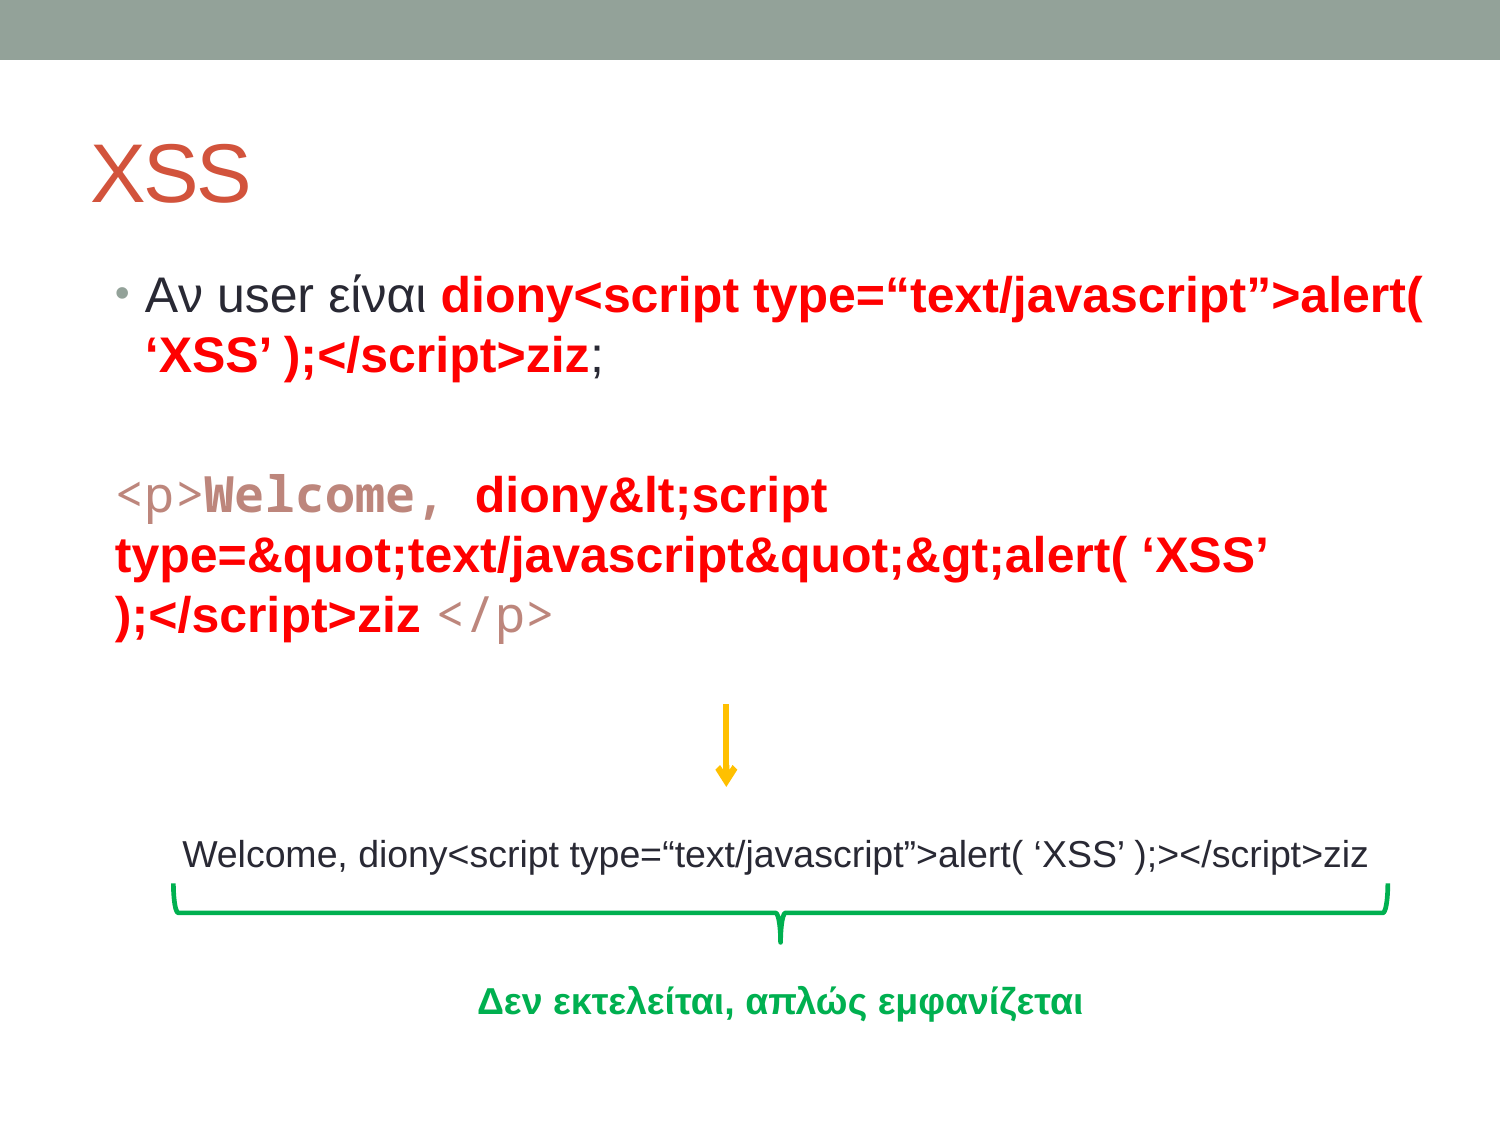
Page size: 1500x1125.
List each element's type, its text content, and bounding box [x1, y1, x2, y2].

text_box Δεν εκτελείται, απλώς εμφανίζεται [231, 969, 1330, 1029]
text_box Welcome, diony<script type=“text/javascript”>alert( ‘XSS’ );></script>ziz [167, 822, 1456, 883]
text_box Aν user είναι diony<script type=“text/javascript”>alert( ‘XSS’ );</script>ziz; <p>Welcome, diony&lt;script type=&quot;text/javascript&quot;&gt;alert( ‘XSS’ );</script>ziz </p> [99, 255, 1450, 1088]
title XSS [75, 87, 1425, 250]
text_box [172, 883, 1389, 944]
